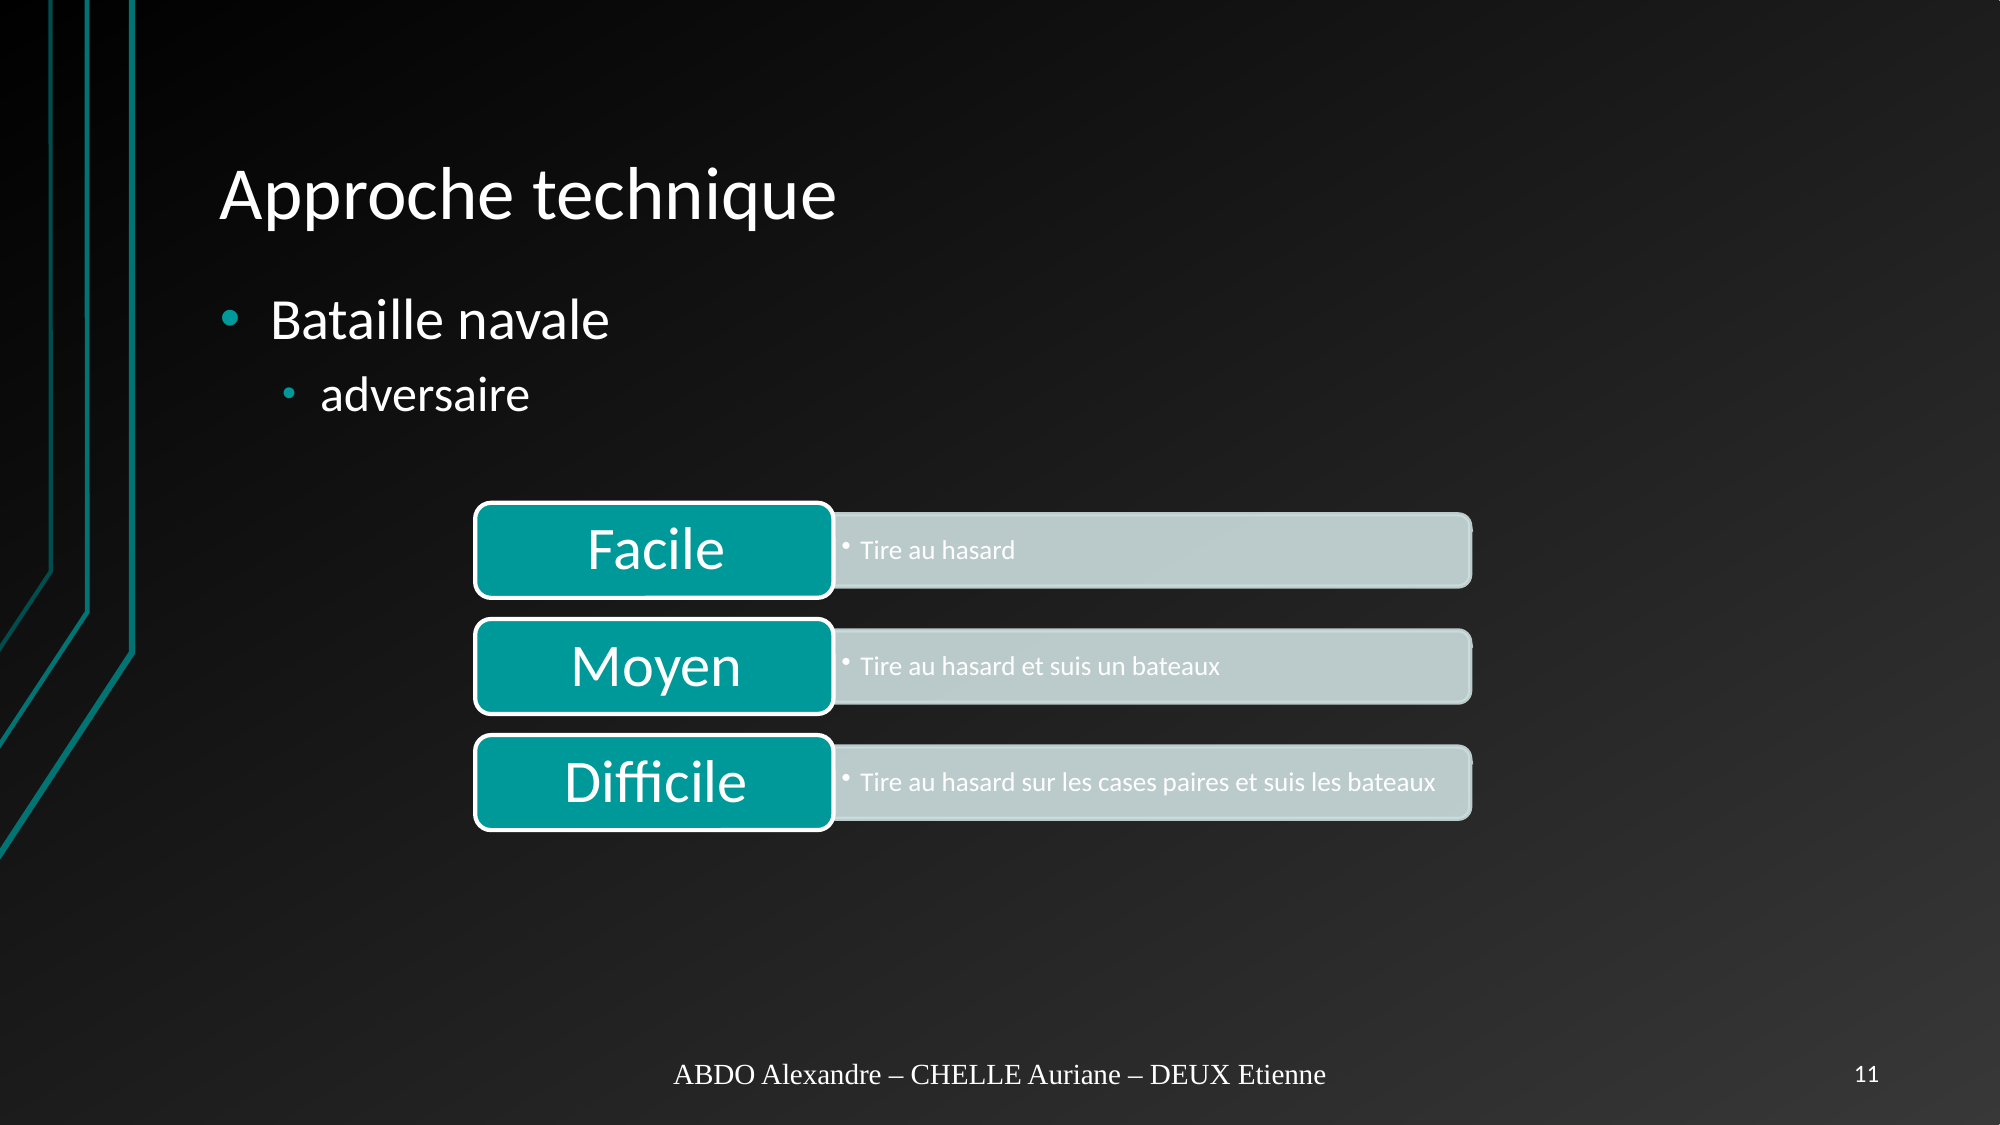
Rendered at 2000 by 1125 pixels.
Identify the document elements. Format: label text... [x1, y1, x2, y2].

slide_number 11 [1732, 1042, 1900, 1103]
list Bataille navale adversaire [199, 279, 1900, 1012]
title Approche technique [199, 45, 1900, 246]
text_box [302, 455, 1643, 878]
footer ABDO Alexandre – CHELLE Auriane – DEUX Etienne [566, 1042, 1433, 1103]
